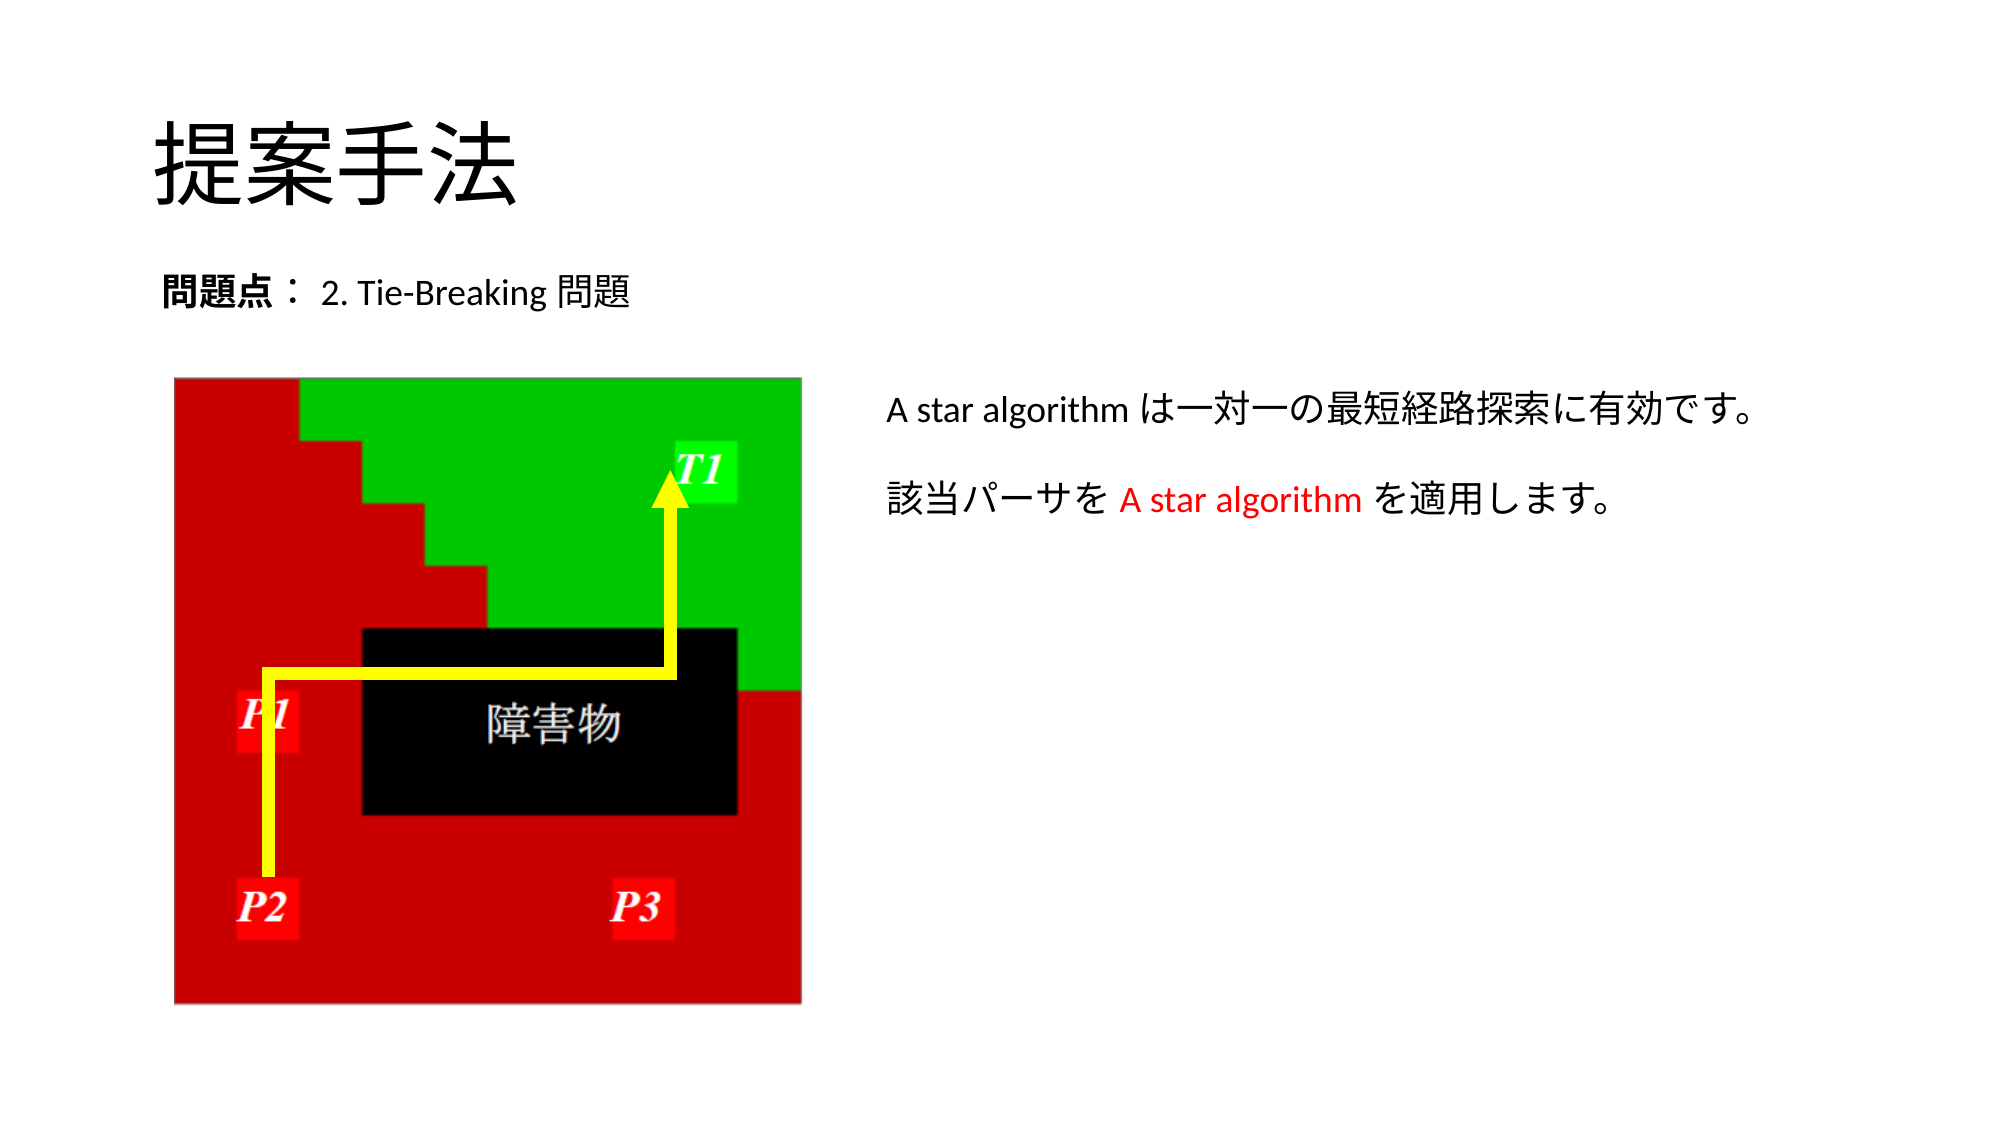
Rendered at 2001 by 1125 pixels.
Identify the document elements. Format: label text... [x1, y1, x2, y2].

title 提案手法 [137, 59, 1863, 278]
text_box 問題点：2. Tie-Breaking問題 [146, 260, 984, 321]
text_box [266, 472, 673, 875]
picture [174, 377, 803, 1006]
text_box A star algorithmは一対一の最短経路探索に有効です。 該当パーサをA star algorithmを適用します。 [871, 377, 1761, 528]
